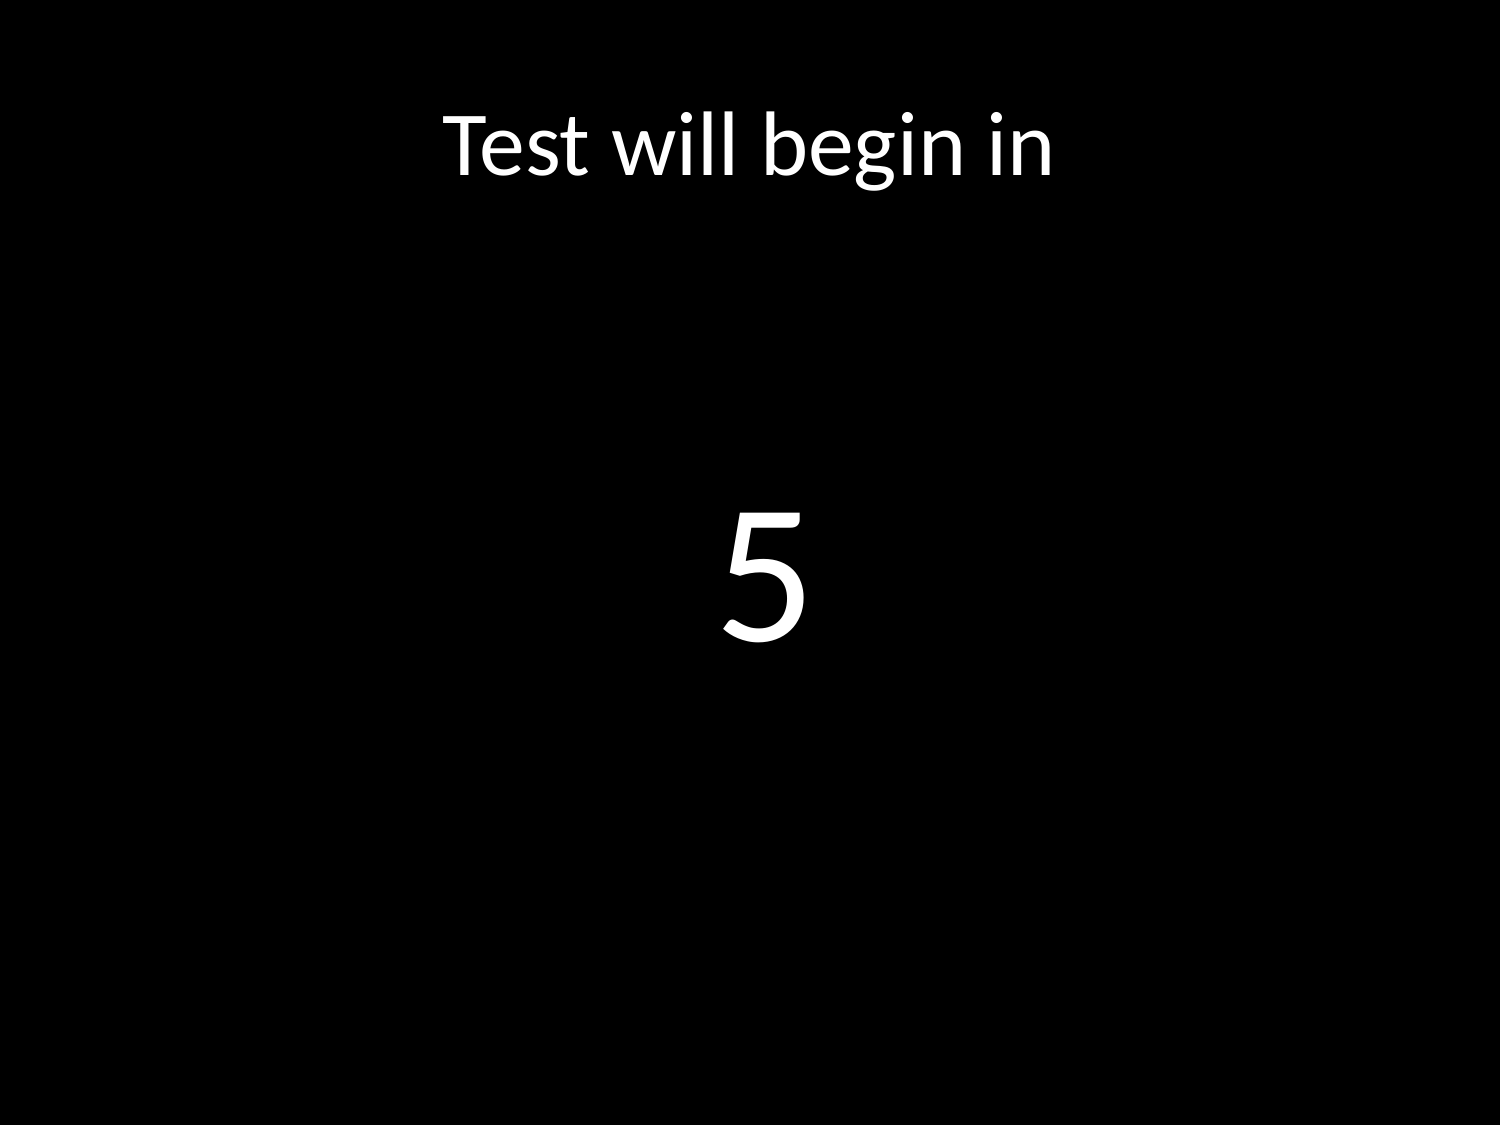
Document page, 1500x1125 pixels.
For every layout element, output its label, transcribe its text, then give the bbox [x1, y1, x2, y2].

list 5 [677, 433, 854, 718]
title Test will begin in [75, 45, 1425, 233]
